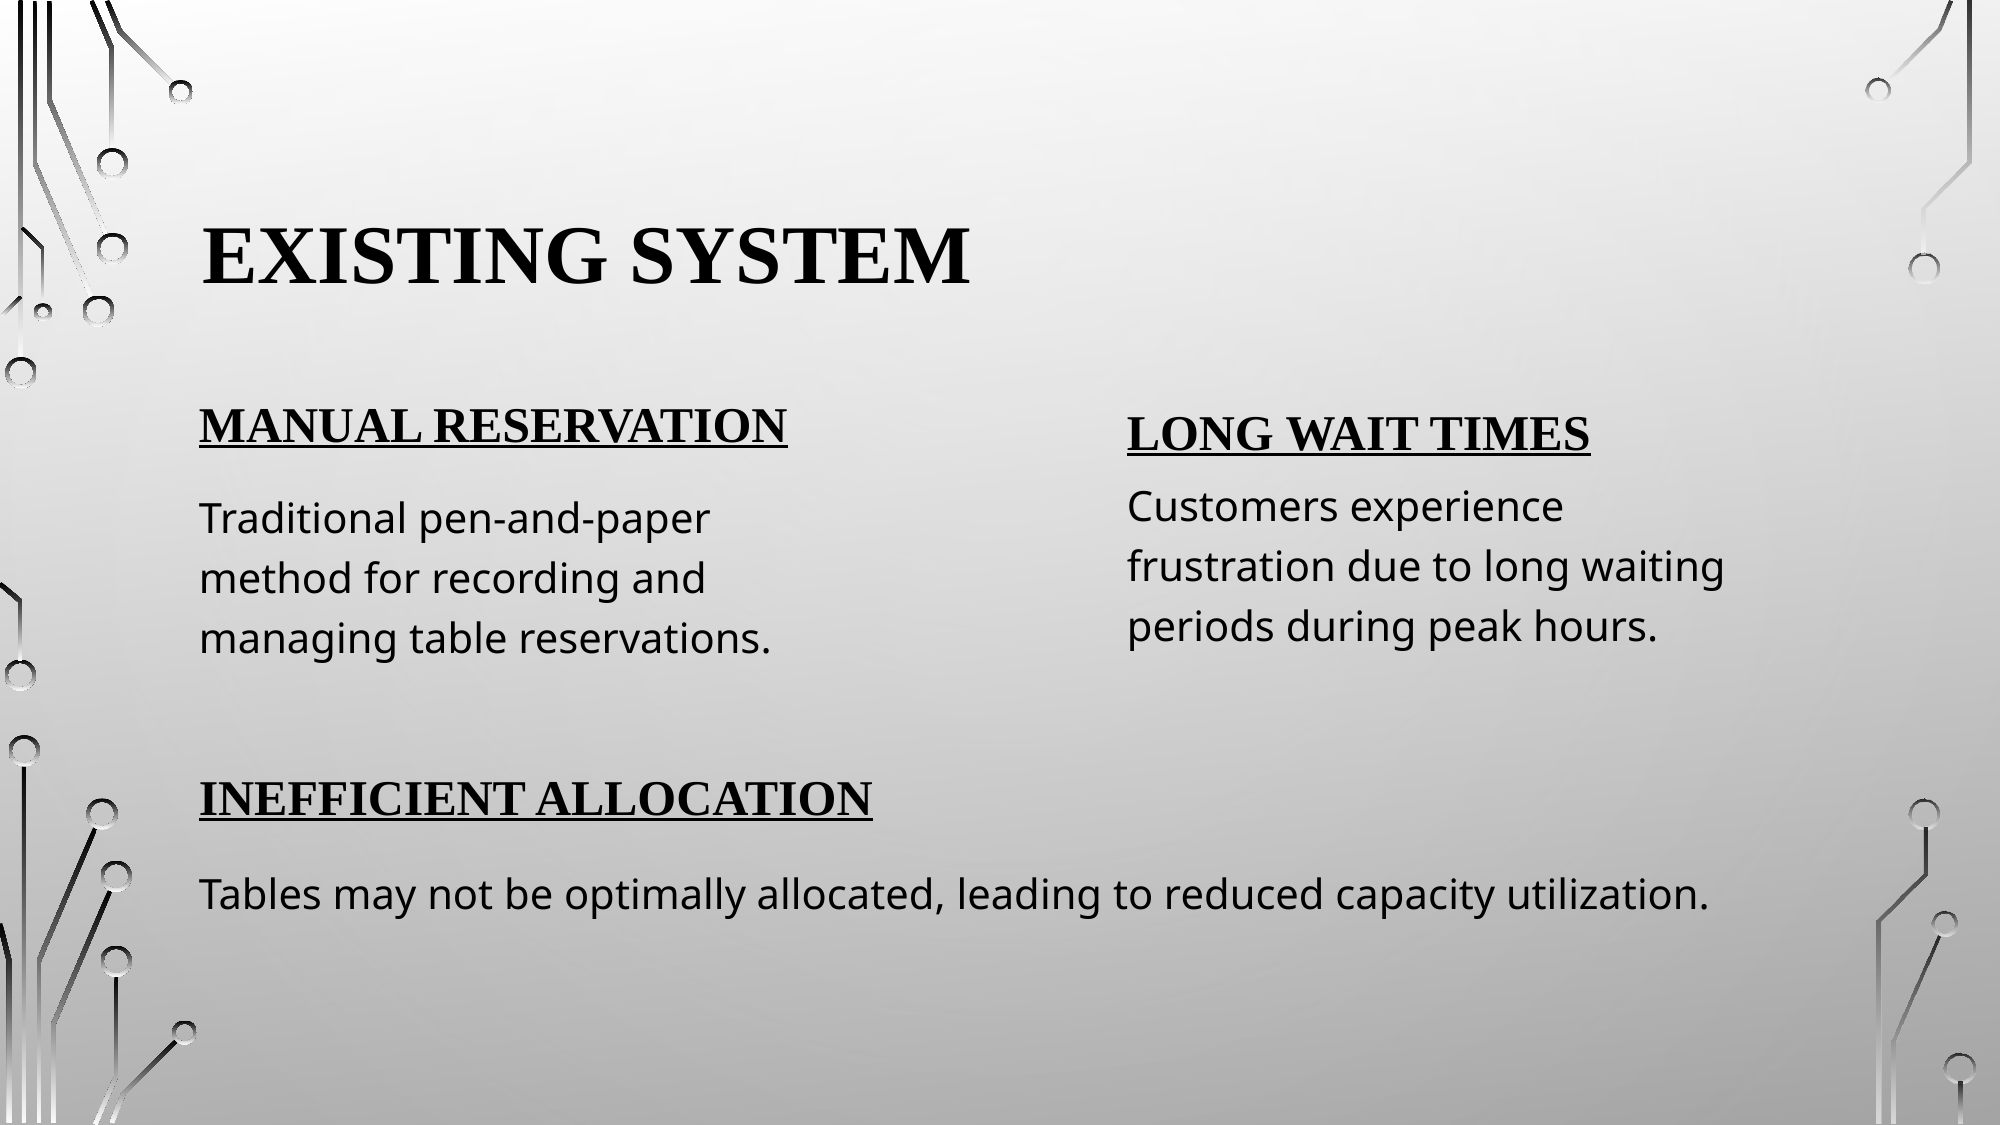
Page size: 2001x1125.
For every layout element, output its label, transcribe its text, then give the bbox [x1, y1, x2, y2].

list Traditional pen-and-paper method for recording and managing table reservations. [183, 474, 830, 721]
title Existing System [187, 99, 1813, 413]
list Manual Reservation [183, 348, 817, 461]
list Long Wait Times [1111, 356, 1783, 462]
list Tables may not be optimally allocated, leading to reduced capacity utilization. [183, 849, 1834, 1058]
list Inefficient Allocation [183, 721, 964, 834]
list Customers experience frustration due to long waiting periods during peak hours. [1111, 462, 1783, 764]
